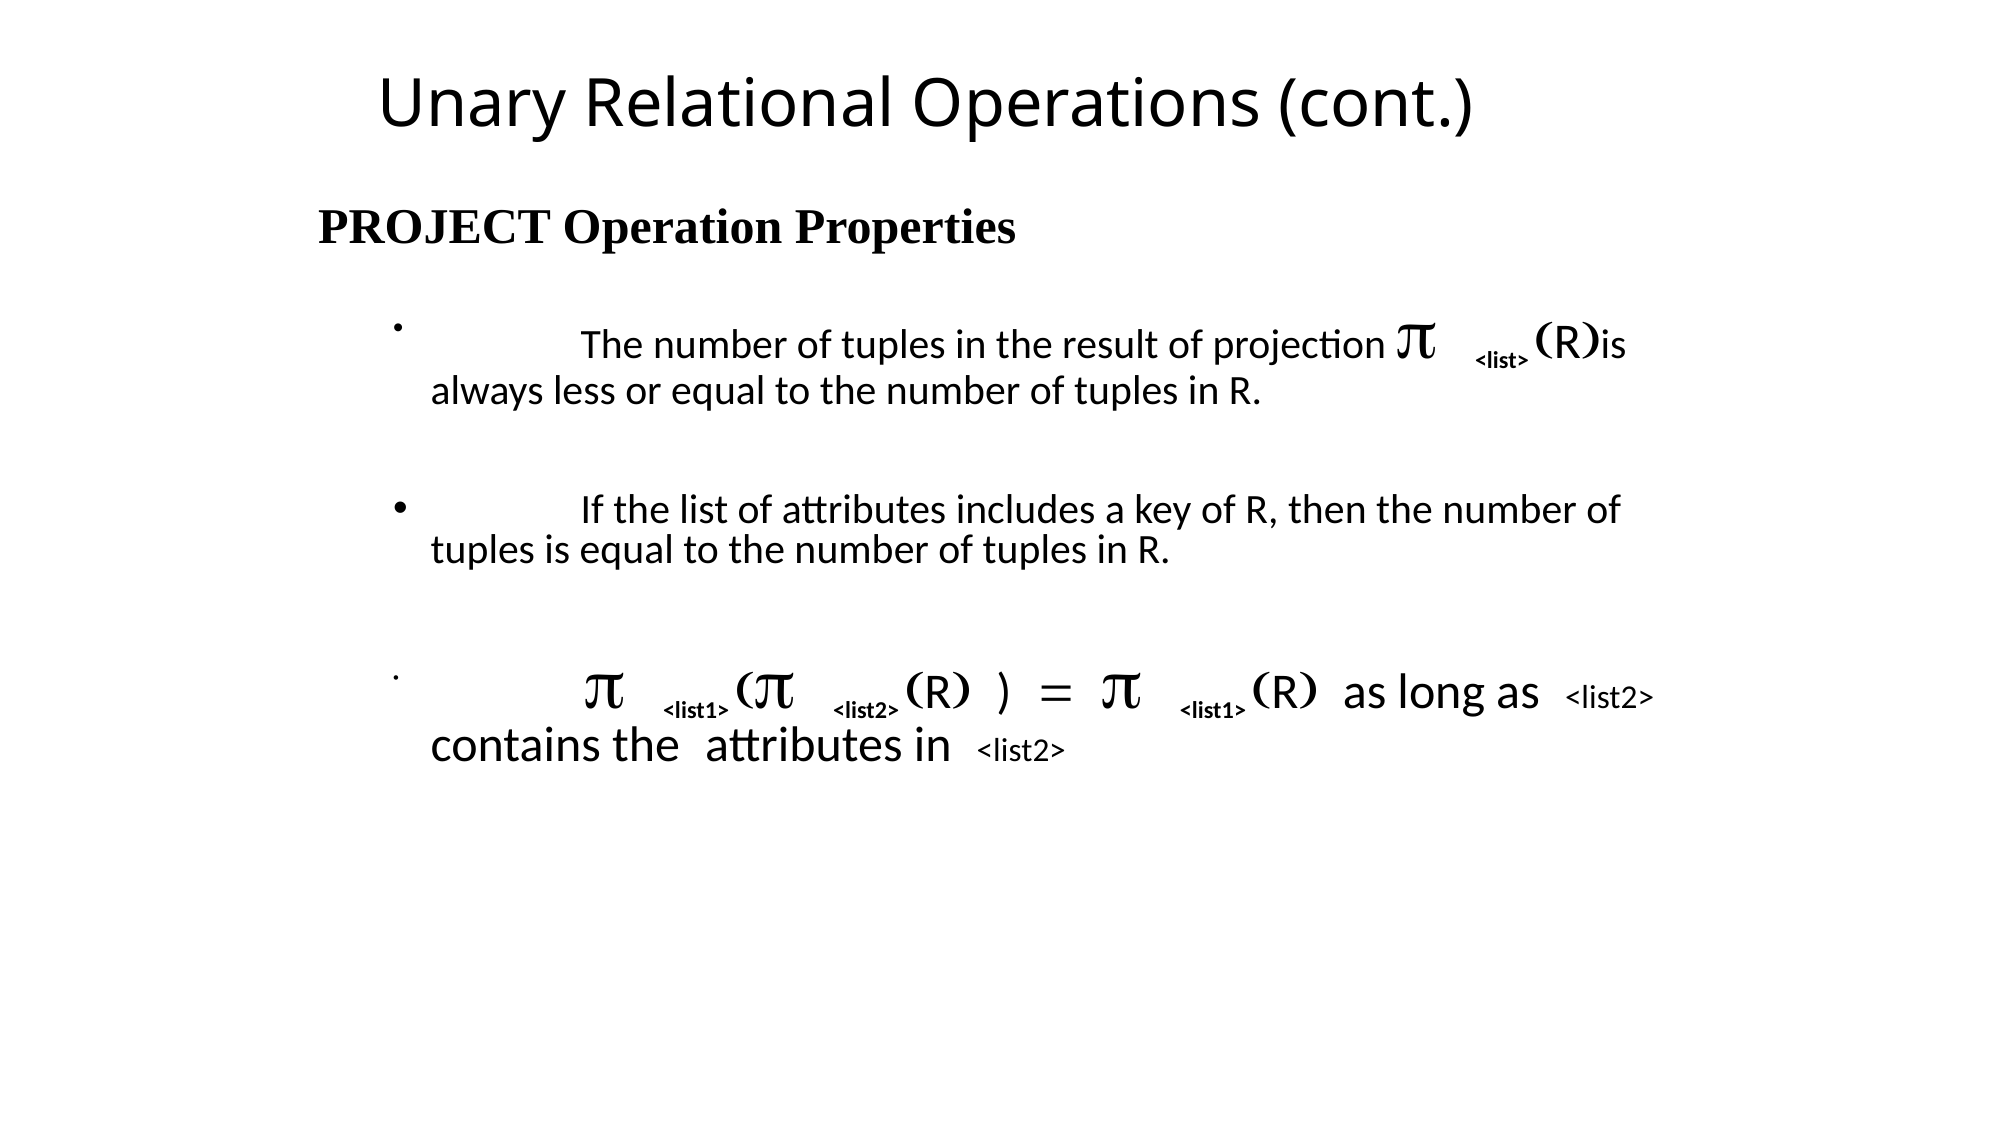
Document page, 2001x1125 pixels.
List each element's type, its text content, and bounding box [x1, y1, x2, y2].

title Unary Relational Operations (cont.) [362, 42, 1638, 169]
list PROJECT Operation Properties The number of tuples in the result of projection  <list> (R)is always less or equal to the number of tuples in R. If the list of attributes includes a key of R, then the number of tuples is equal to the number of tuples in R.  <list1> ( <list2> (R) ) =  <list1> (R) as long as <list2> contains the attributes in <list2> [303, 197, 1688, 1032]
